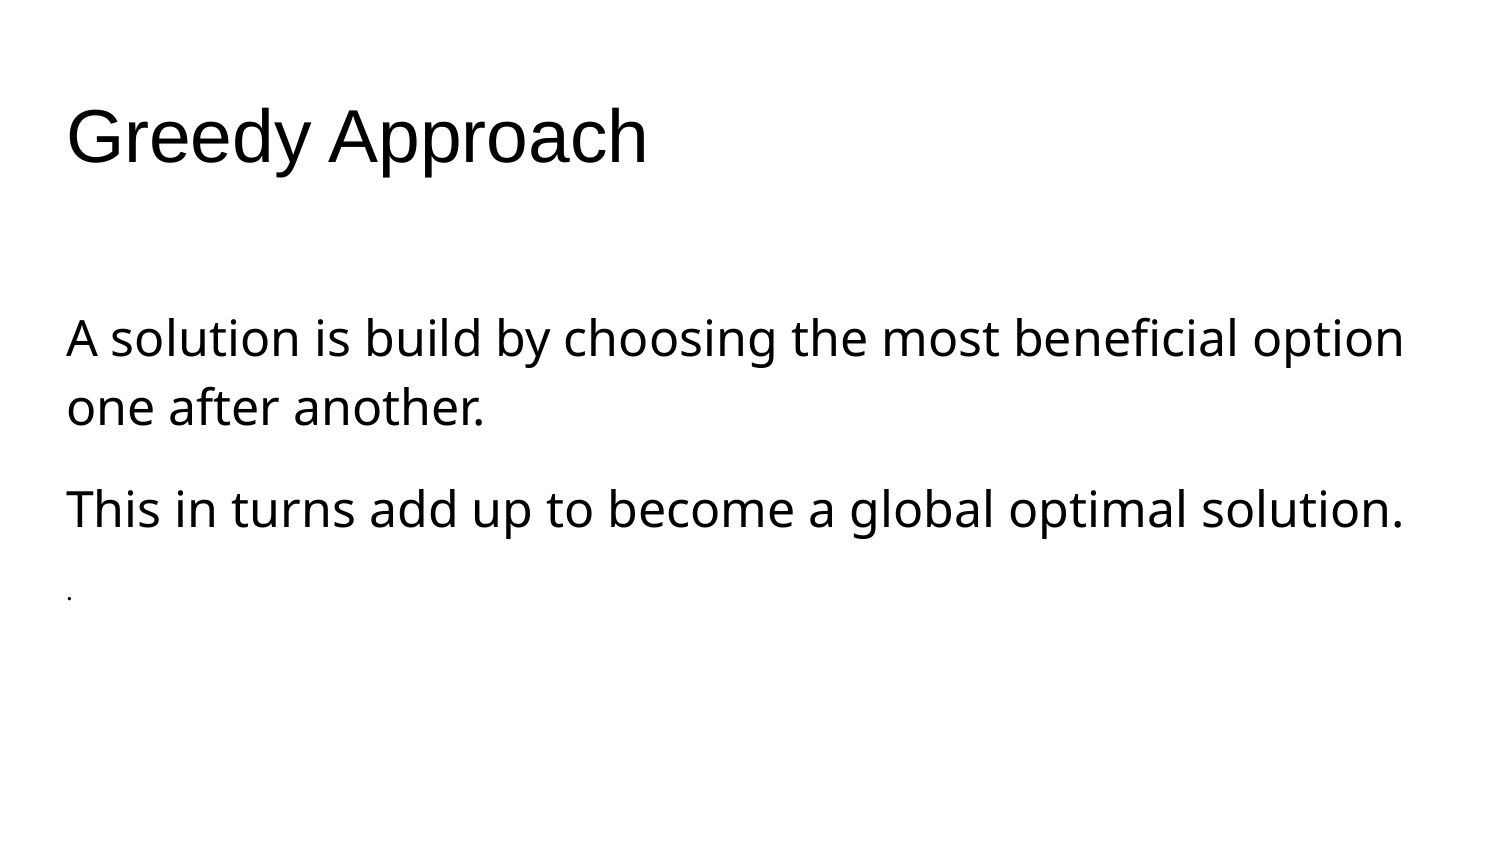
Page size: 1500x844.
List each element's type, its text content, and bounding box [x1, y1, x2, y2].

list A solution is build by choosing the most beneficial option one after another. This in turns add up to become a global optimal solution. . [51, 189, 1449, 750]
title Greedy Approach [51, 72, 1449, 167]
